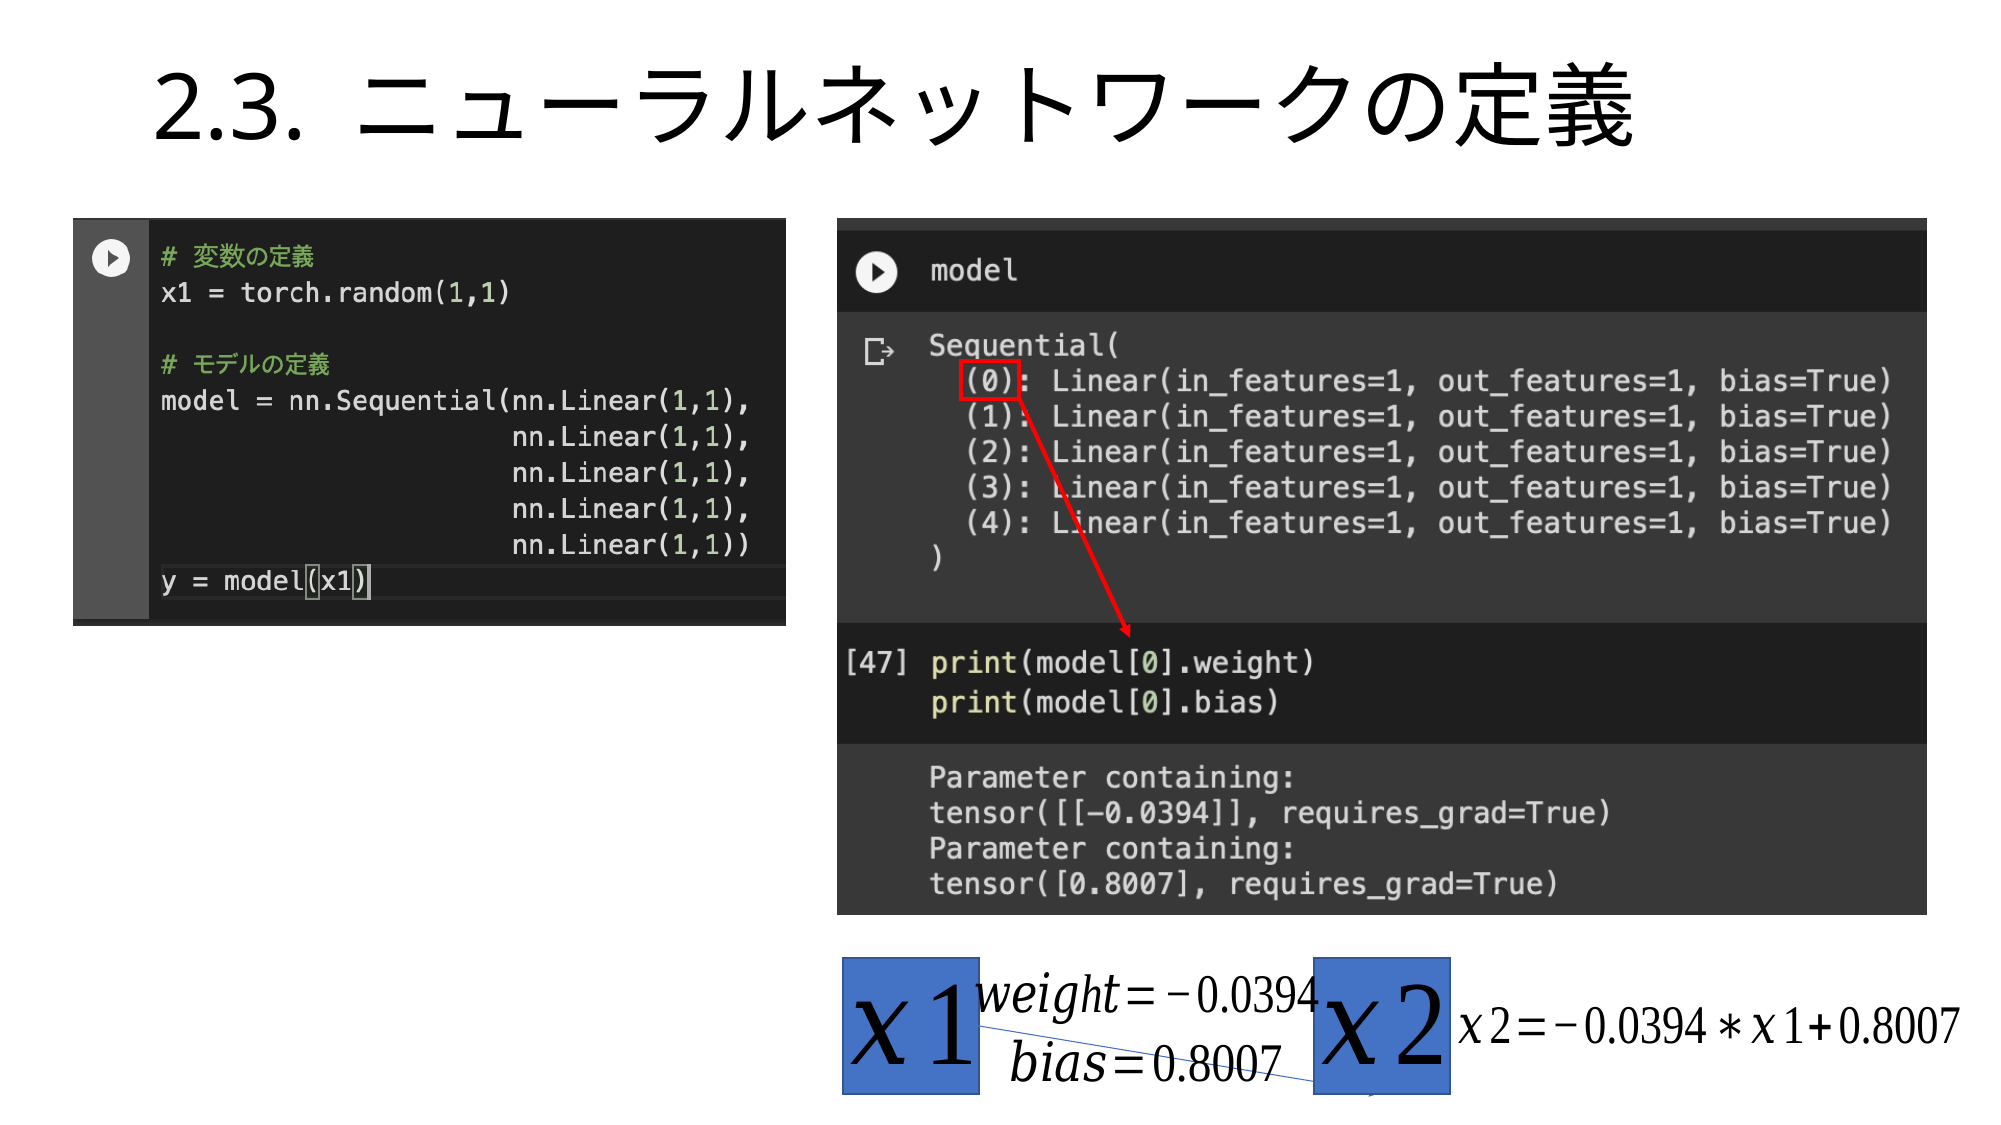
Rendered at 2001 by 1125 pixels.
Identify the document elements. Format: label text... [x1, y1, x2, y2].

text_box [1019, 398, 1130, 638]
title 2.3. ニューラルネットワークの定義 [137, 1, 1863, 219]
picture [837, 218, 1927, 915]
picture [73, 218, 786, 626]
